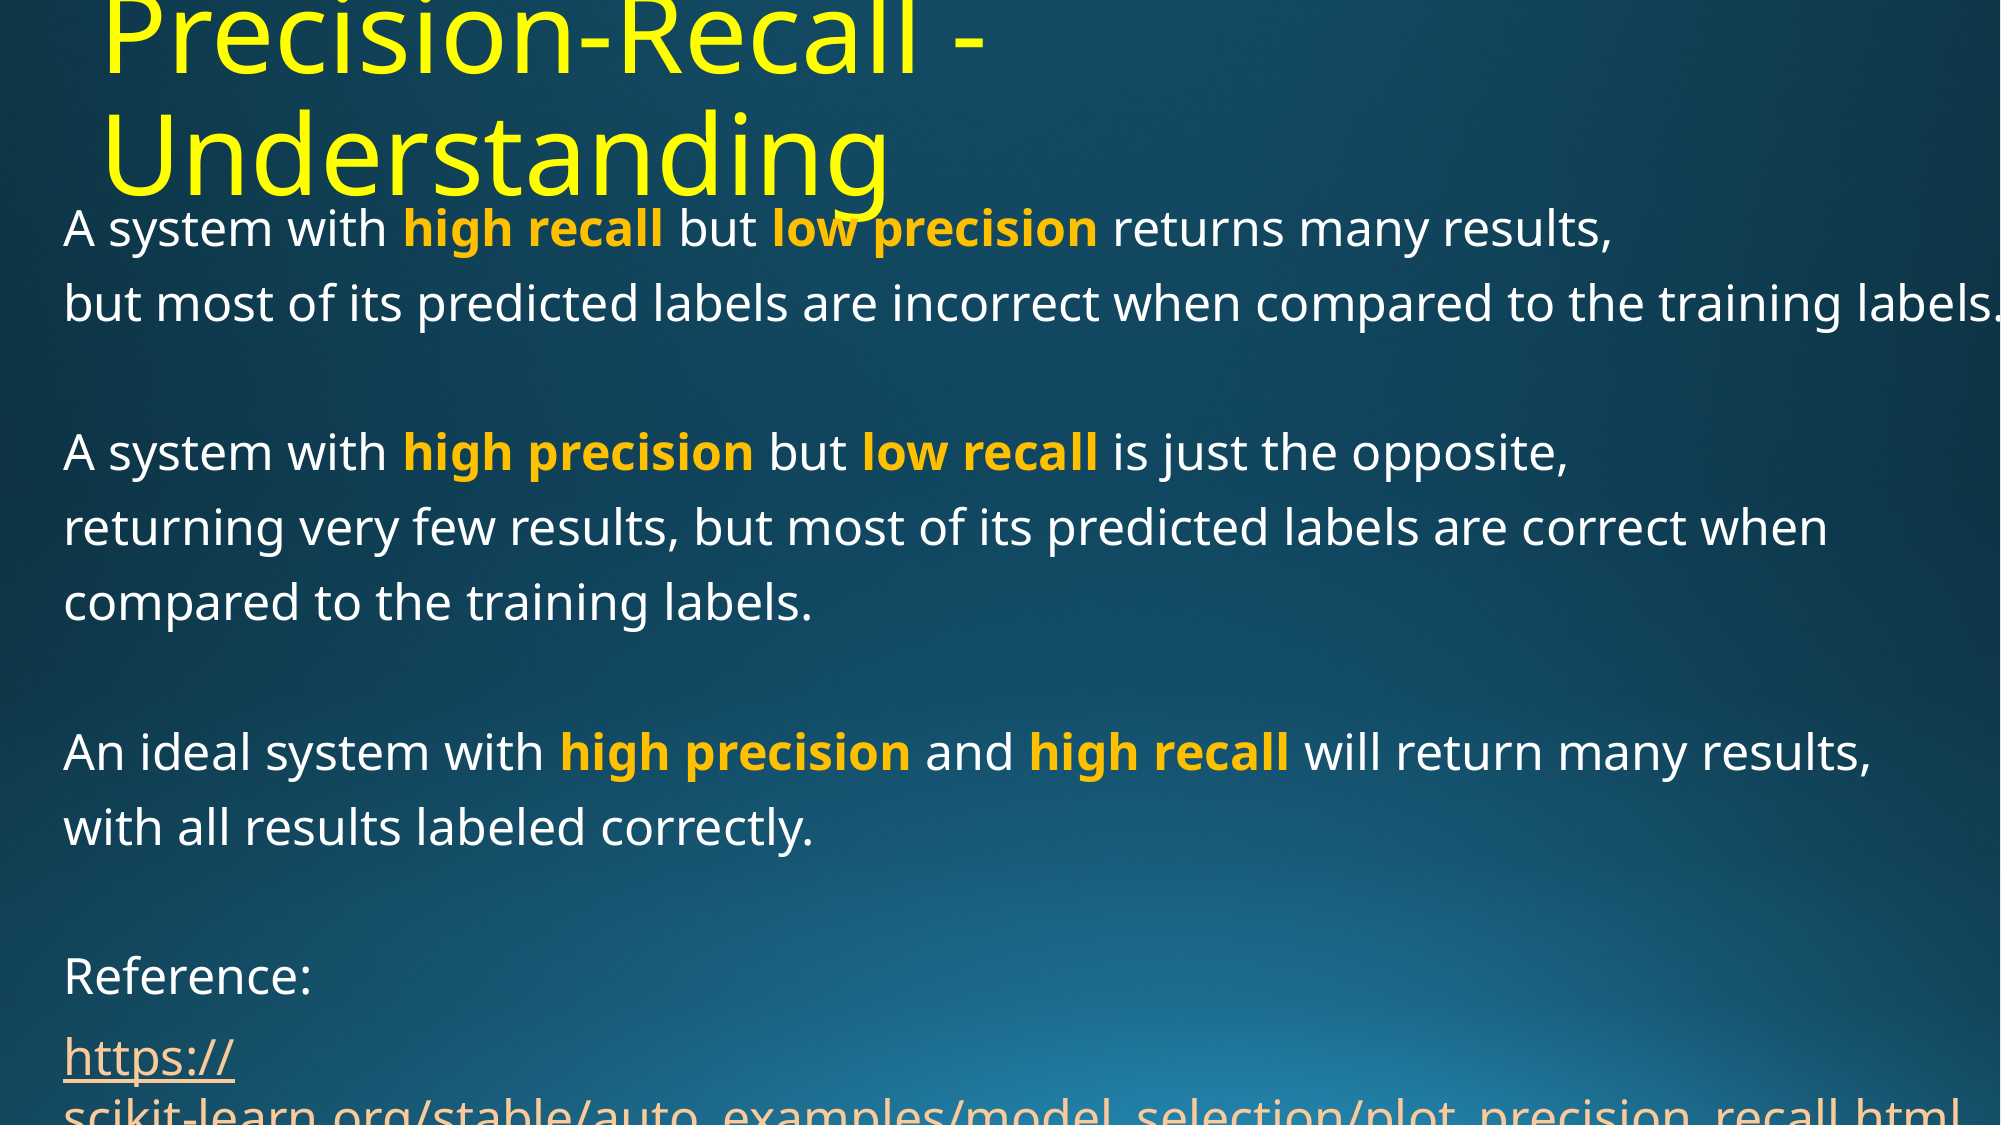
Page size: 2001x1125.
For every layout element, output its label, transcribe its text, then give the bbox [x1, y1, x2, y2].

picture [0, 0, 2001, 1125]
title Precision-Recall - Understanding [84, 0, 1810, 195]
list A system with high recall but low precision returns many results, but most of its predicted labels are incorrect when compared to the training labels. A system with high precision but low recall is just the opposite, returning very few results, but most of its predicted labels are correct when compared to the training labels. An ideal system with high precision and high recall will return many results, with all results labeled correctly. Reference: https://scikit-learn.org/stable/auto_examples/model_selection/plot_precision_recall.html [48, 195, 2000, 883]
